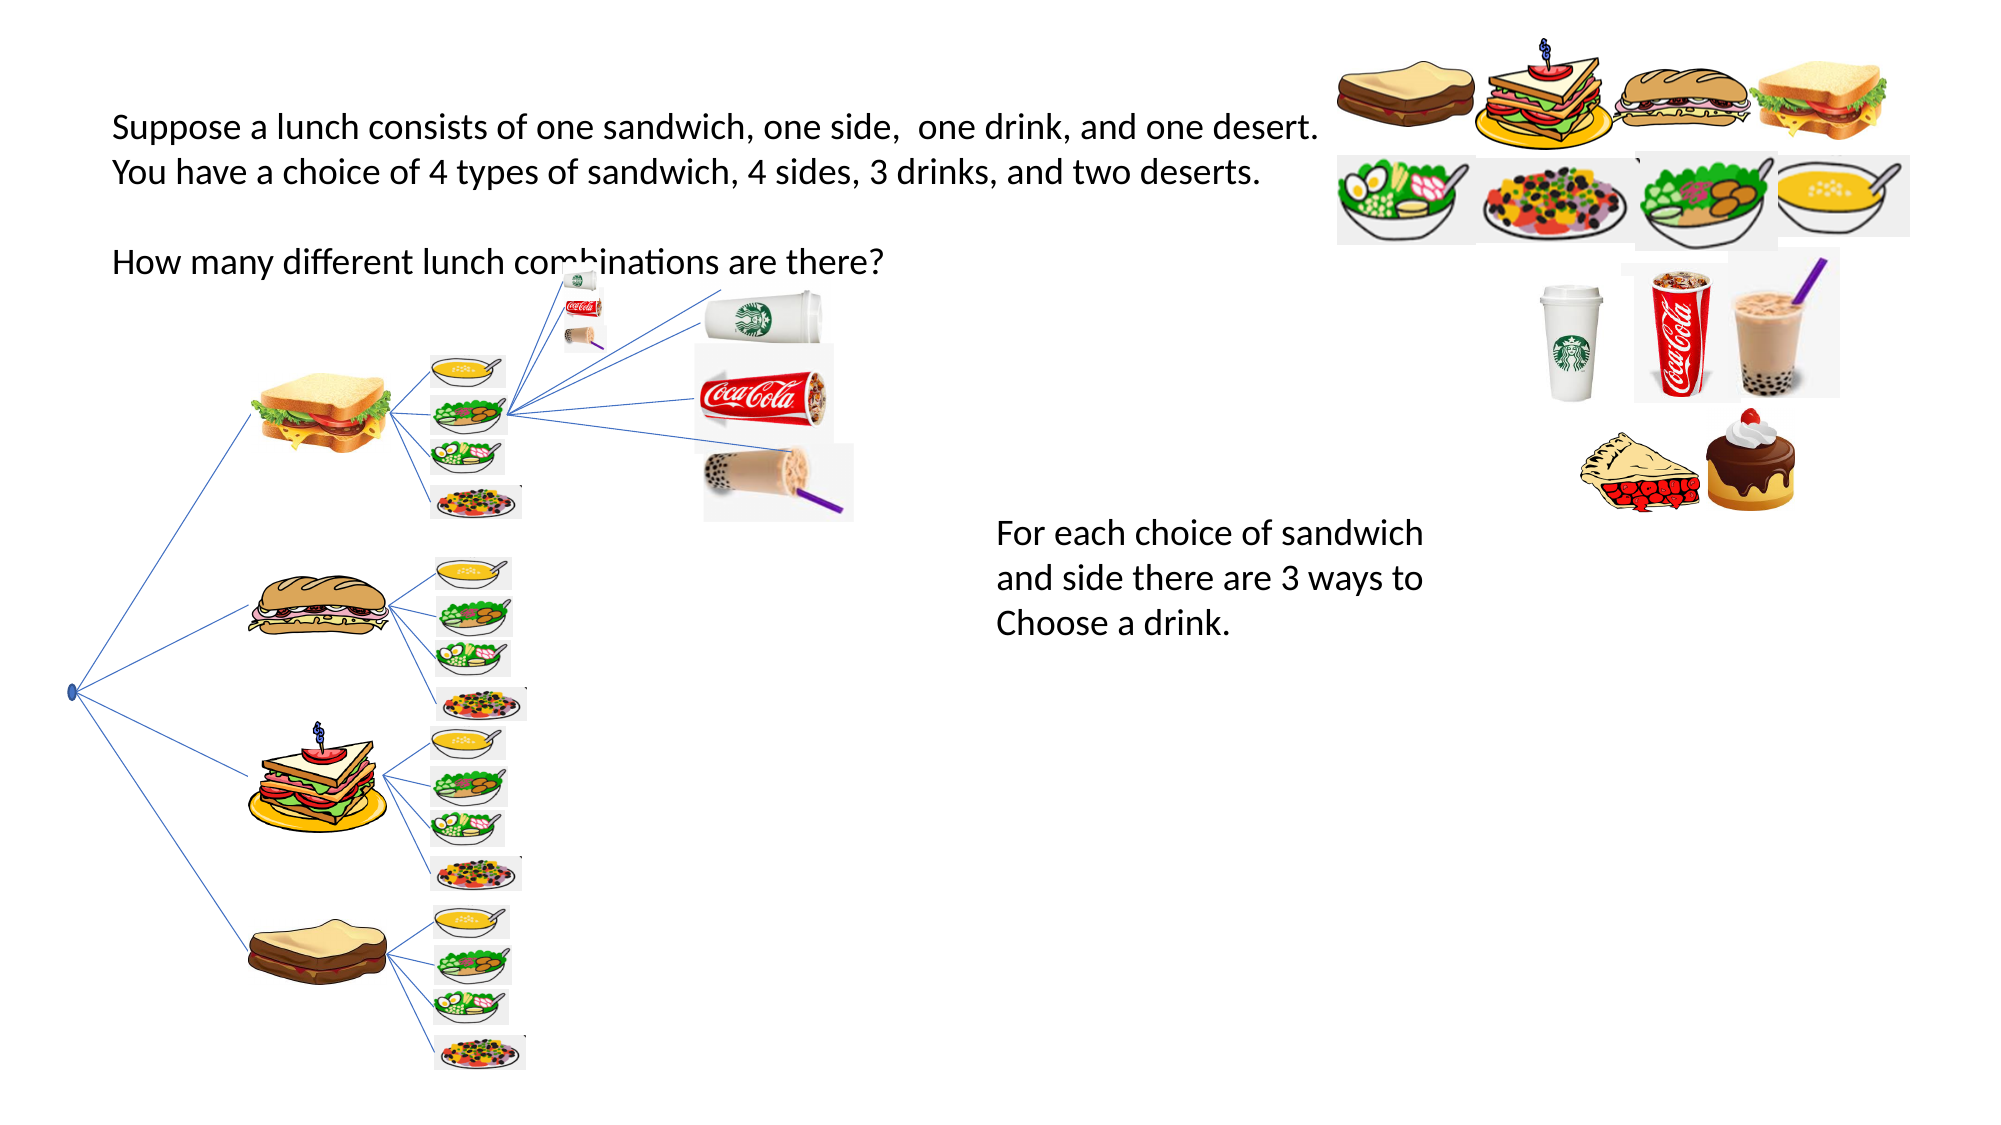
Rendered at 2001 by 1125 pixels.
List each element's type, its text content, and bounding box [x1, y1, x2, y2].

text_box For each choice of sandwich and side there are 3 ways to Choose a drink. [981, 500, 1440, 650]
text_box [382, 726, 522, 891]
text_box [75, 693, 249, 952]
picture [248, 919, 386, 985]
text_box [503, 262, 607, 374]
text_box Suppose a lunch consists of one sandwich, one side, one drink, and one desert. You have a choice of 4 types of sandwich, 4 sides, 3 drinks, and two deserts. How many different lunch combinations are there? [97, 94, 1345, 290]
picture [1336, 151, 1910, 406]
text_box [507, 322, 701, 414]
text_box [75, 412, 252, 693]
picture [252, 575, 388, 635]
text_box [507, 414, 792, 452]
text_box [67, 683, 75, 702]
picture [701, 258, 853, 558]
picture [251, 373, 382, 453]
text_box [75, 604, 249, 693]
picture [1336, 38, 1888, 150]
picture [248, 721, 387, 833]
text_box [386, 905, 526, 1070]
picture [1580, 412, 1700, 532]
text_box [507, 398, 695, 414]
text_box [382, 355, 522, 519]
picture [1706, 408, 1795, 511]
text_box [388, 557, 527, 721]
